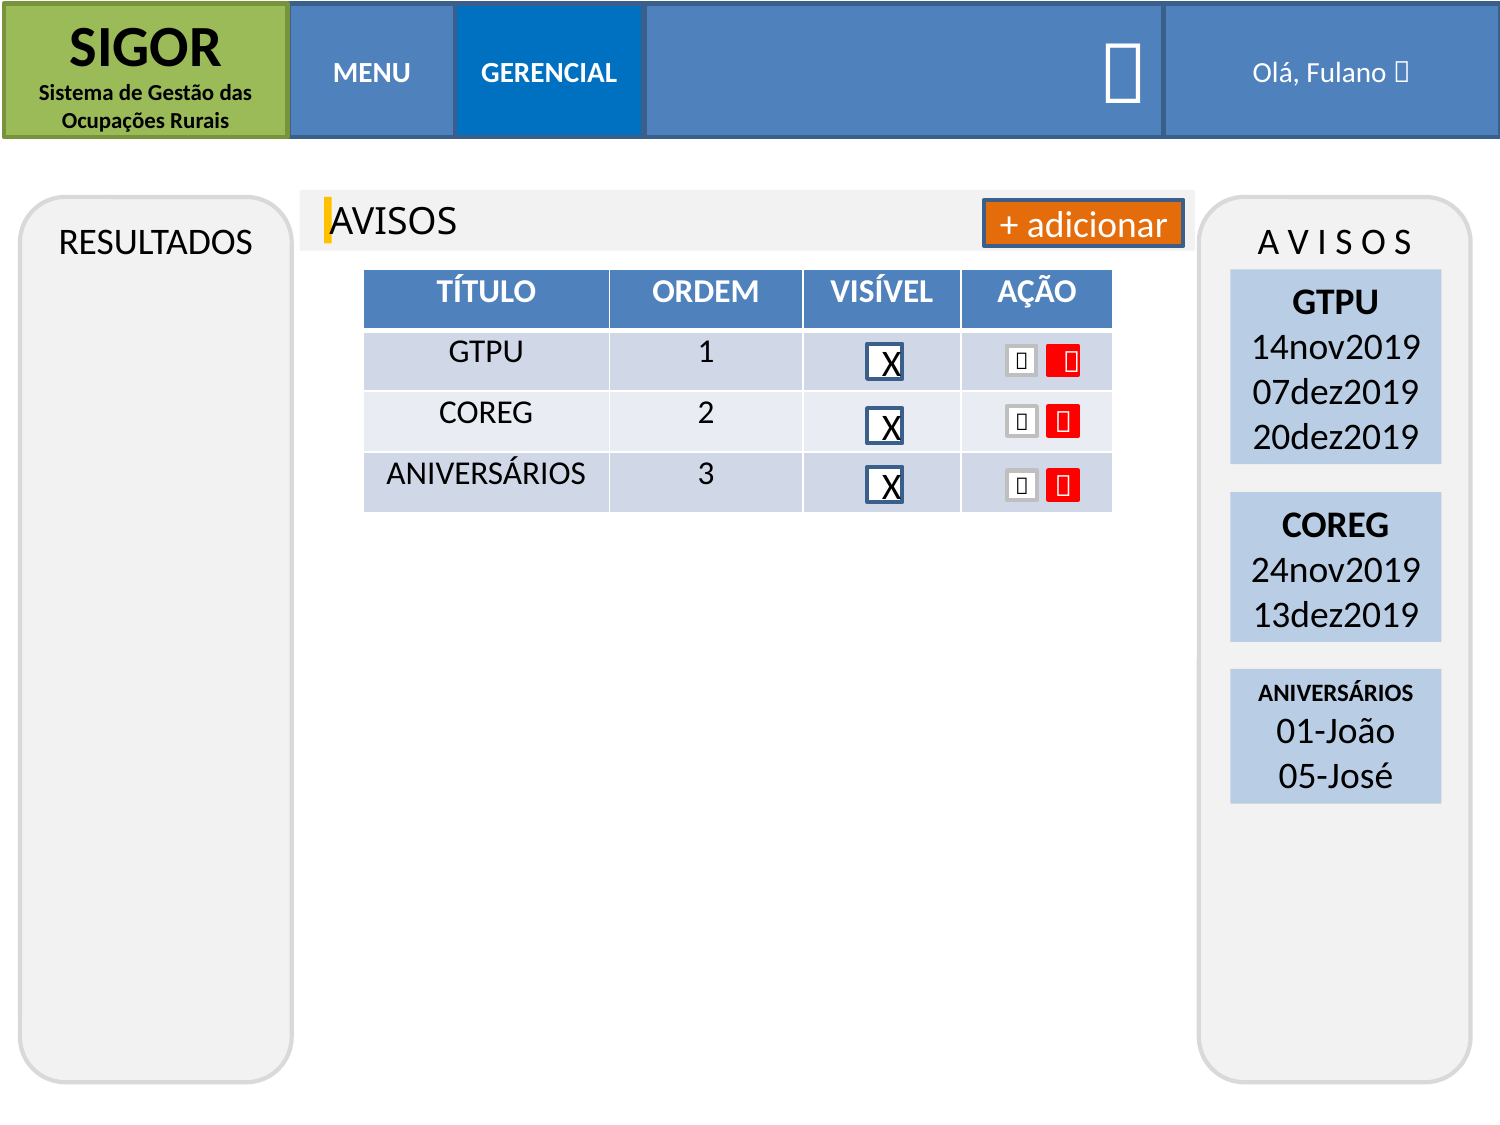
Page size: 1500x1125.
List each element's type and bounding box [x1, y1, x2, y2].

table_cell [610, 453, 802, 512]
text_box [865, 342, 904, 381]
table_cell [364, 333, 609, 390]
text_box [1005, 344, 1038, 377]
table_header [804, 270, 960, 328]
table_header [610, 270, 802, 328]
text_box [865, 465, 904, 504]
text_box [1046, 468, 1080, 502]
table_cell [610, 333, 802, 390]
table_cell [610, 392, 802, 451]
text_box [1005, 404, 1039, 438]
table_cell [364, 453, 609, 512]
table_cell [962, 333, 1112, 390]
table_cell [962, 453, 1112, 512]
text_box [1046, 404, 1080, 438]
table_header [962, 270, 1112, 328]
text_box [297, 188, 1473, 1085]
text_box [1005, 468, 1039, 502]
table_cell [804, 453, 960, 512]
text_box [2, 1, 1500, 139]
table_header [364, 270, 609, 328]
table_cell [364, 392, 609, 451]
table_cell [804, 333, 960, 390]
text_box [865, 406, 904, 445]
text_box [17, 194, 294, 1085]
table_cell [962, 392, 1112, 451]
table_cell [804, 392, 960, 451]
text_box [1046, 344, 1080, 377]
